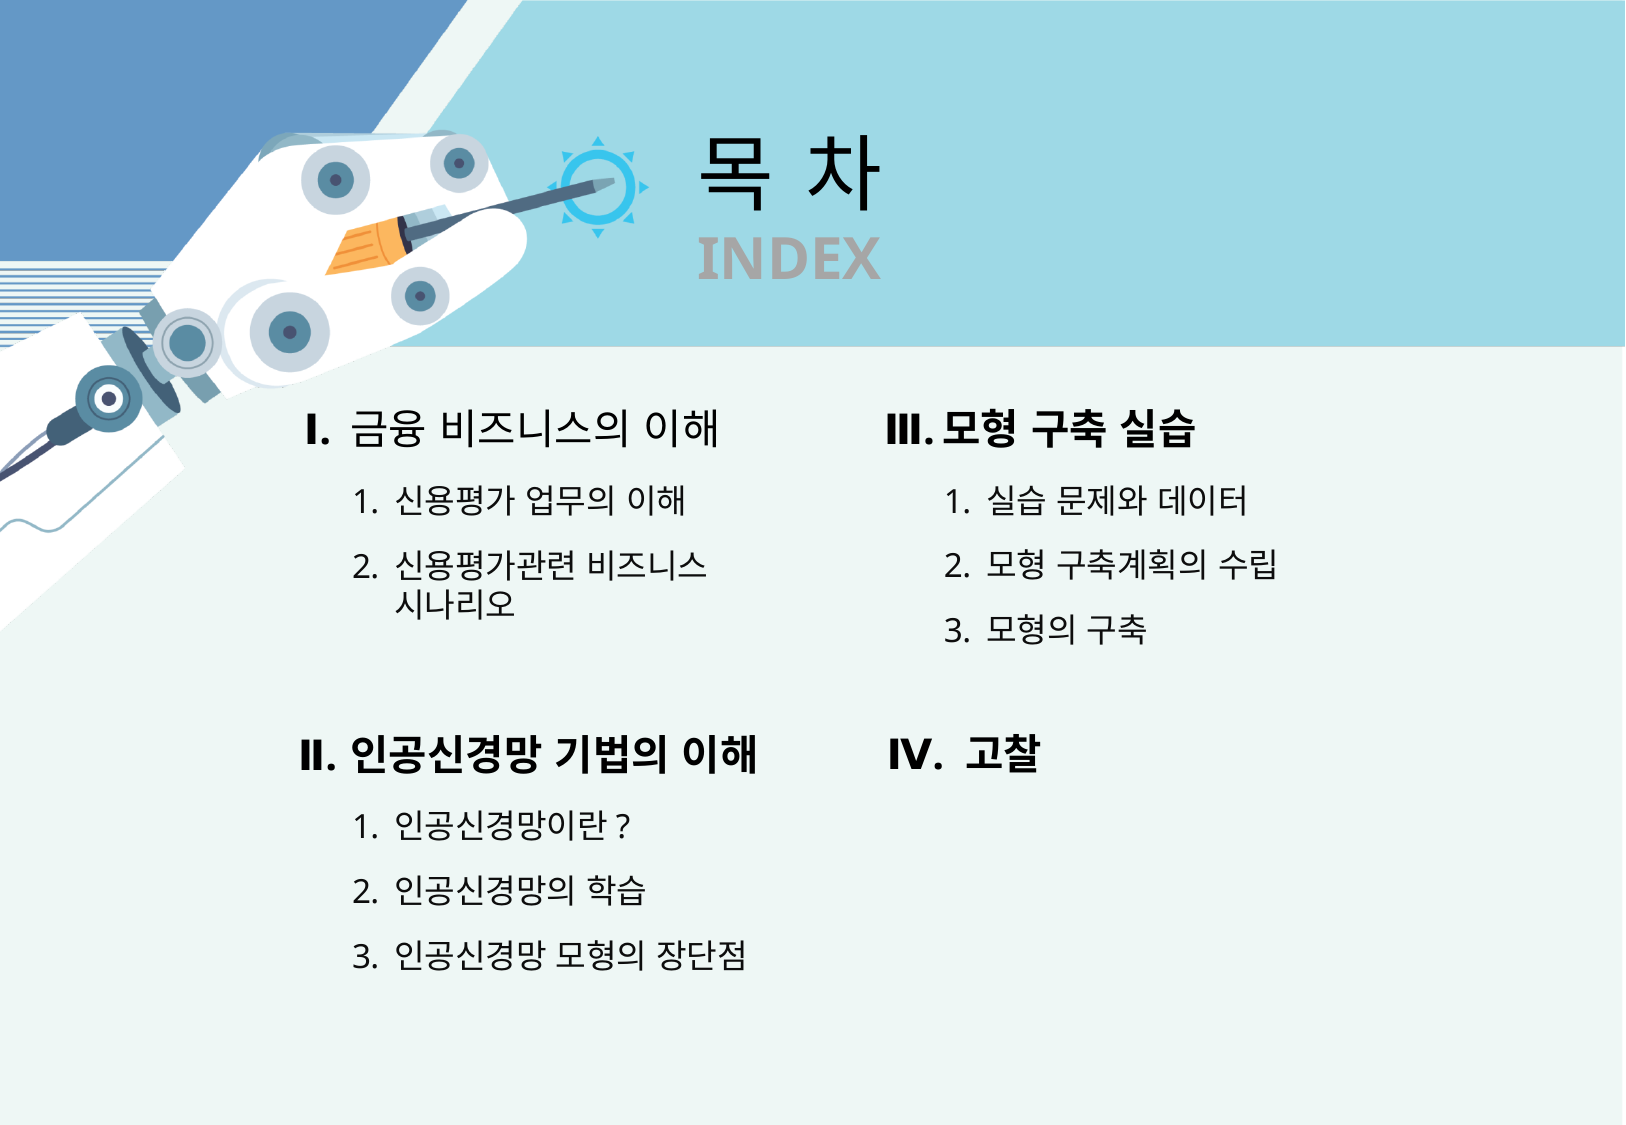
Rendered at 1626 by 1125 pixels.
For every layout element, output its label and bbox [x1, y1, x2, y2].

picture [0, 0, 1625, 1125]
text_box [257, 402, 1545, 984]
